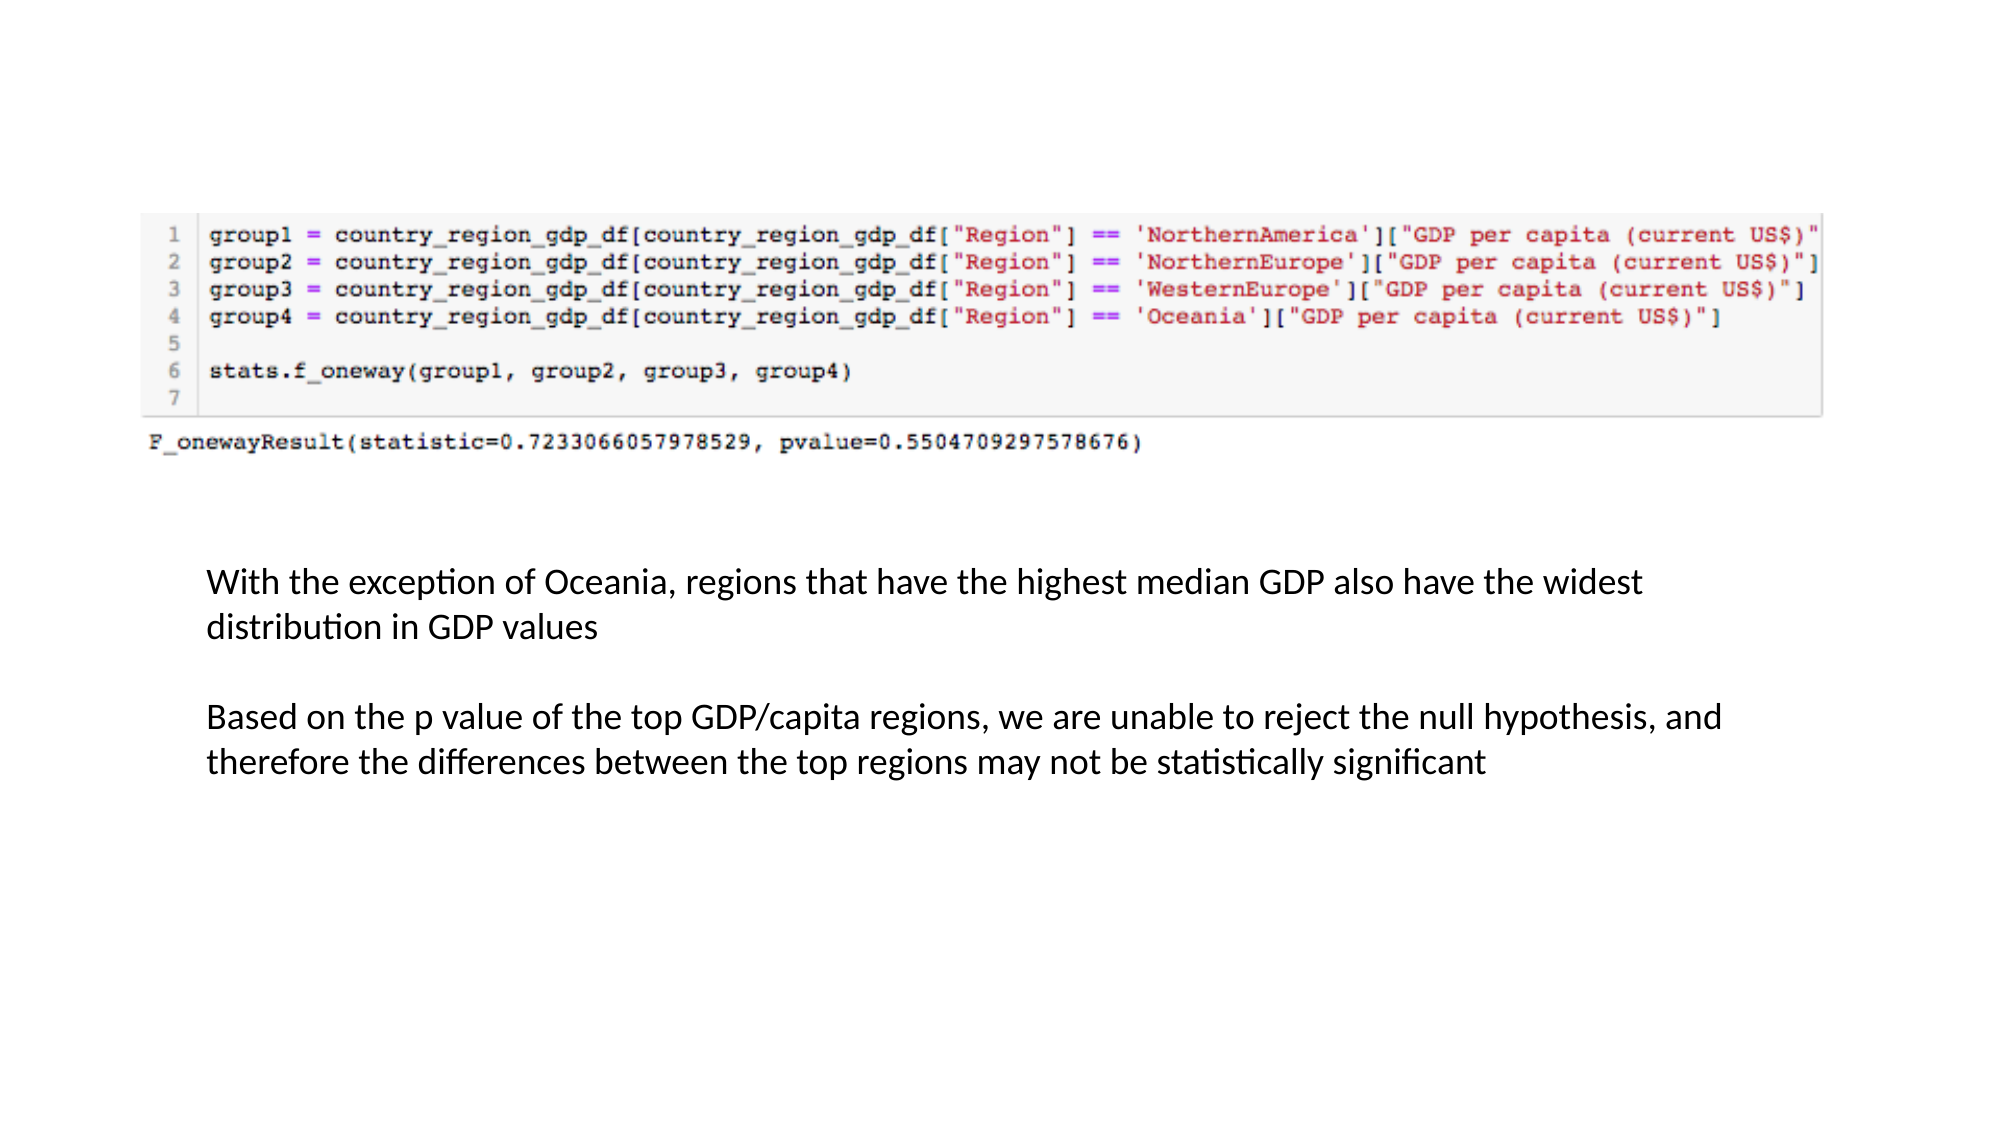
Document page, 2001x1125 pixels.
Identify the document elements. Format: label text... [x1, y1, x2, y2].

text_box With the exception of Oceania, regions that have the highest median GDP also have the widest distribution in GDP values Based on the p value of the top GDP/capita regions, we are unable to reject the null hypothesis, and therefore the differences between the top regions may not be statistically significant [191, 550, 1777, 880]
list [137, 213, 1832, 483]
